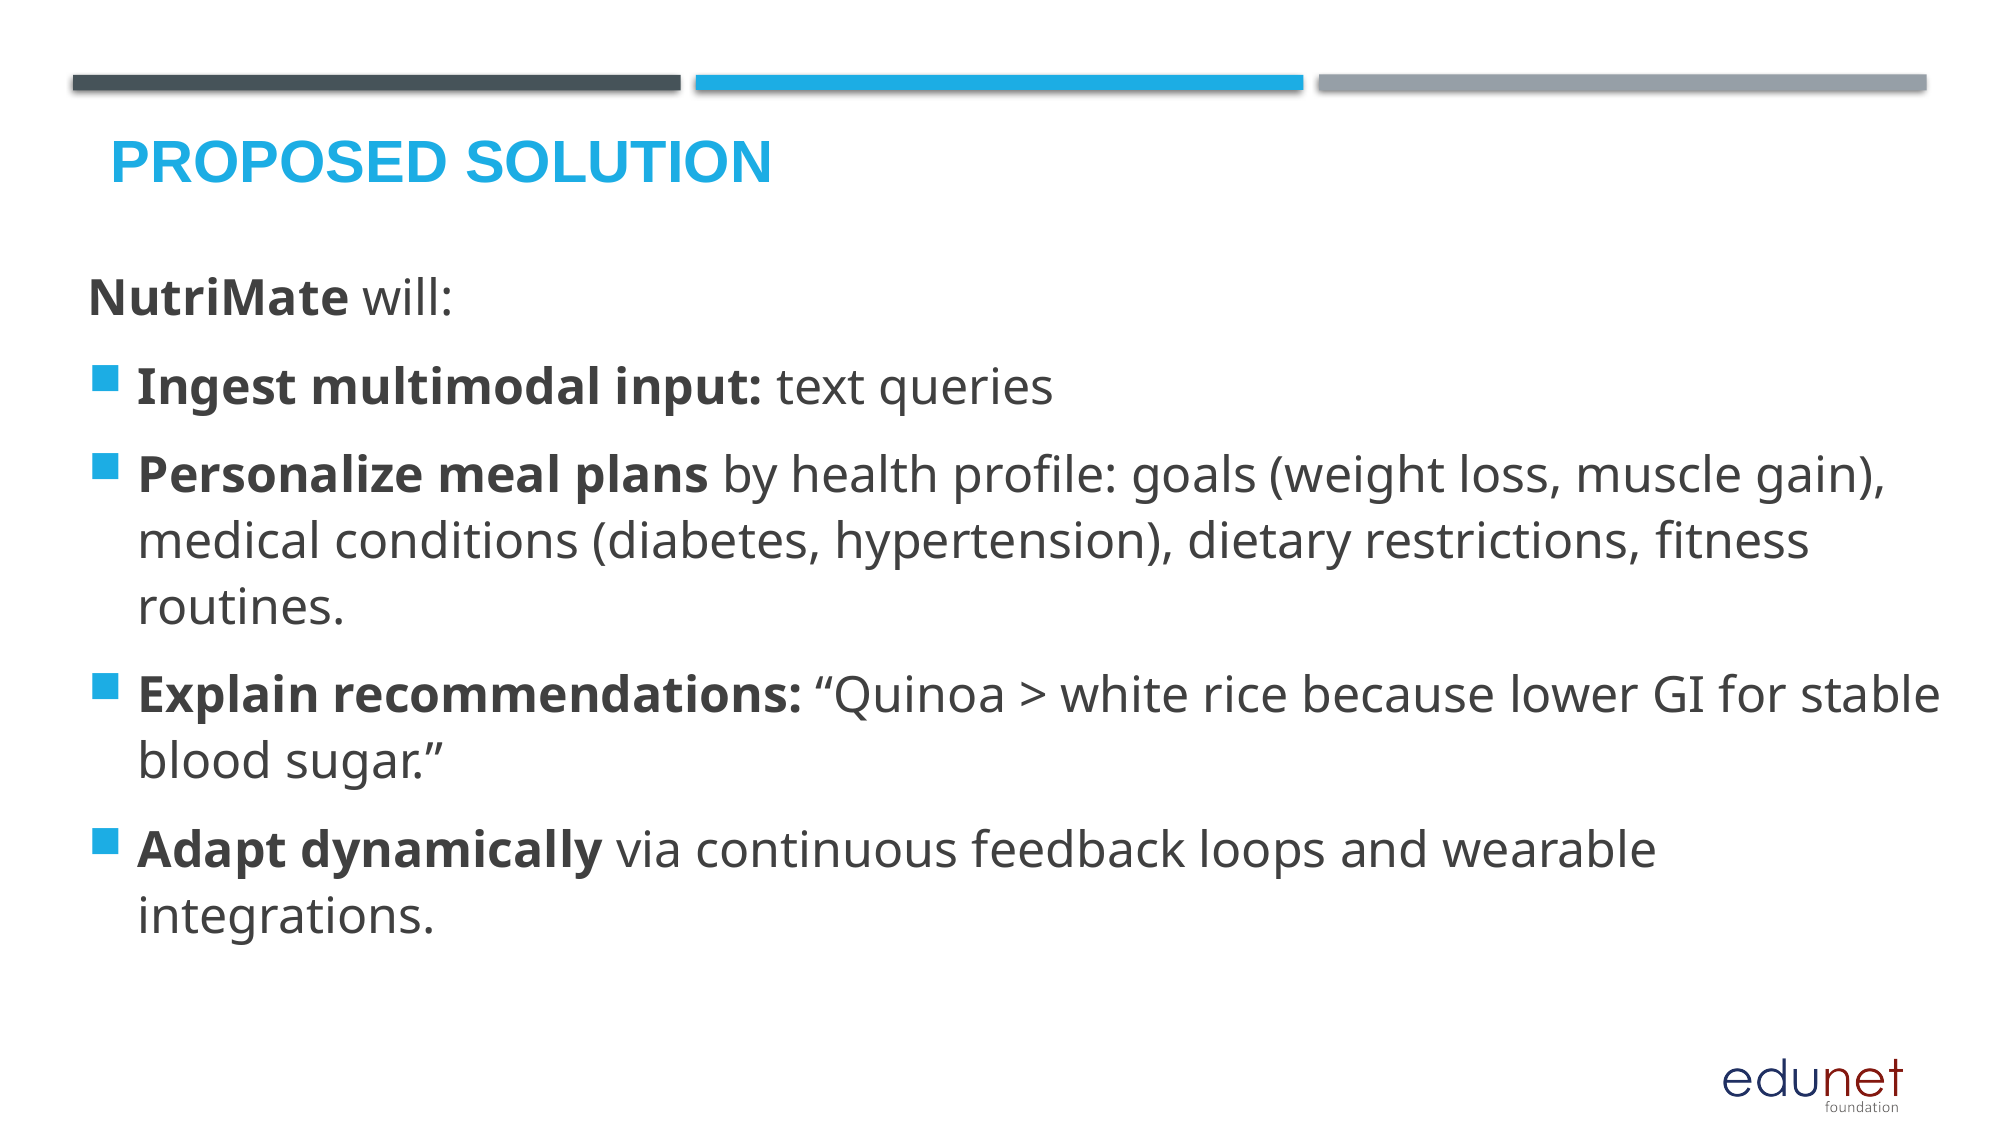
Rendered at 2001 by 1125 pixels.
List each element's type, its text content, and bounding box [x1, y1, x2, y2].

title Proposed Solution [95, 115, 1905, 178]
picture [1719, 1091, 1905, 1116]
list NutriMate will: Ingest multimodal input: text queries Personalize meal plans by health profile: goals (weight loss, muscle gain), medical conditions (diabetes, hypertension), dietary restrictions, fitness routines. Explain recommendations: “Quinoa > white rice because lower GI for stable blood sugar.” Adapt dynamically via continuous feedback loops and wearable integrations. [72, 178, 1978, 1091]
